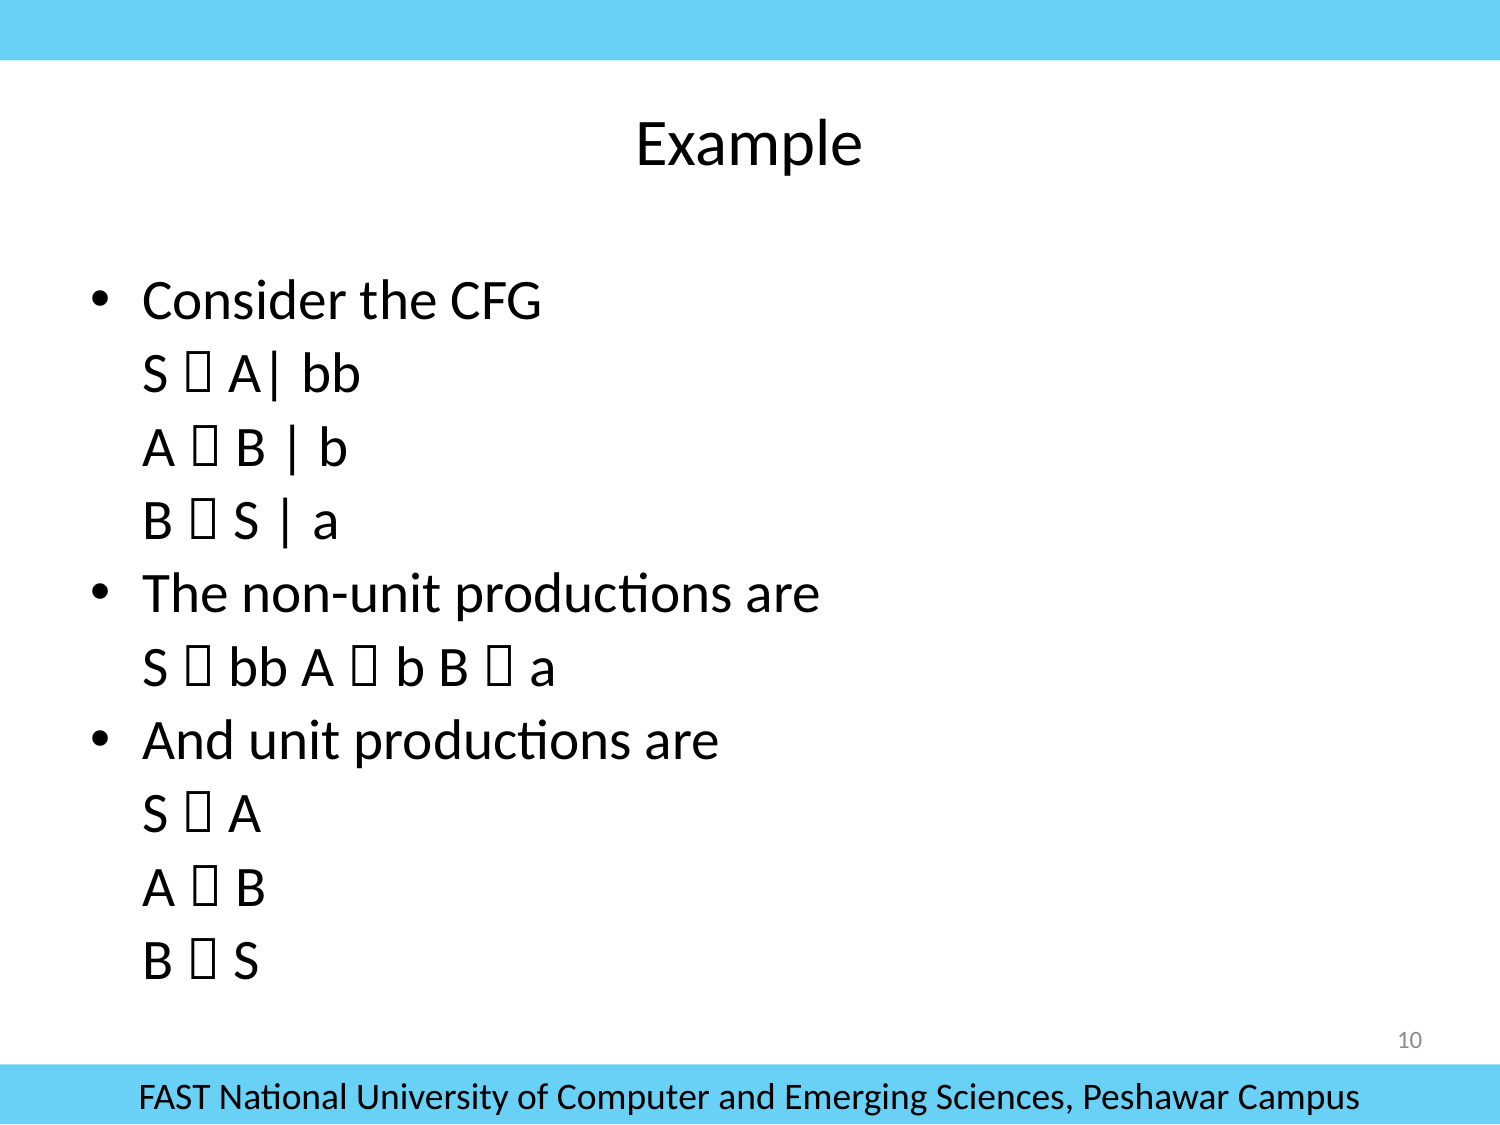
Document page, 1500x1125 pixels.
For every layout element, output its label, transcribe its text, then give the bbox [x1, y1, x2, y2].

title Example [75, 45, 1425, 233]
list Consider the CFG S  A| bb A  B | b B  S | a The non-unit productions are S  bb A  b B  a And unit productions are S  A A  B B  S [75, 262, 1425, 1005]
slide_number 10 [1312, 1012, 1438, 1065]
